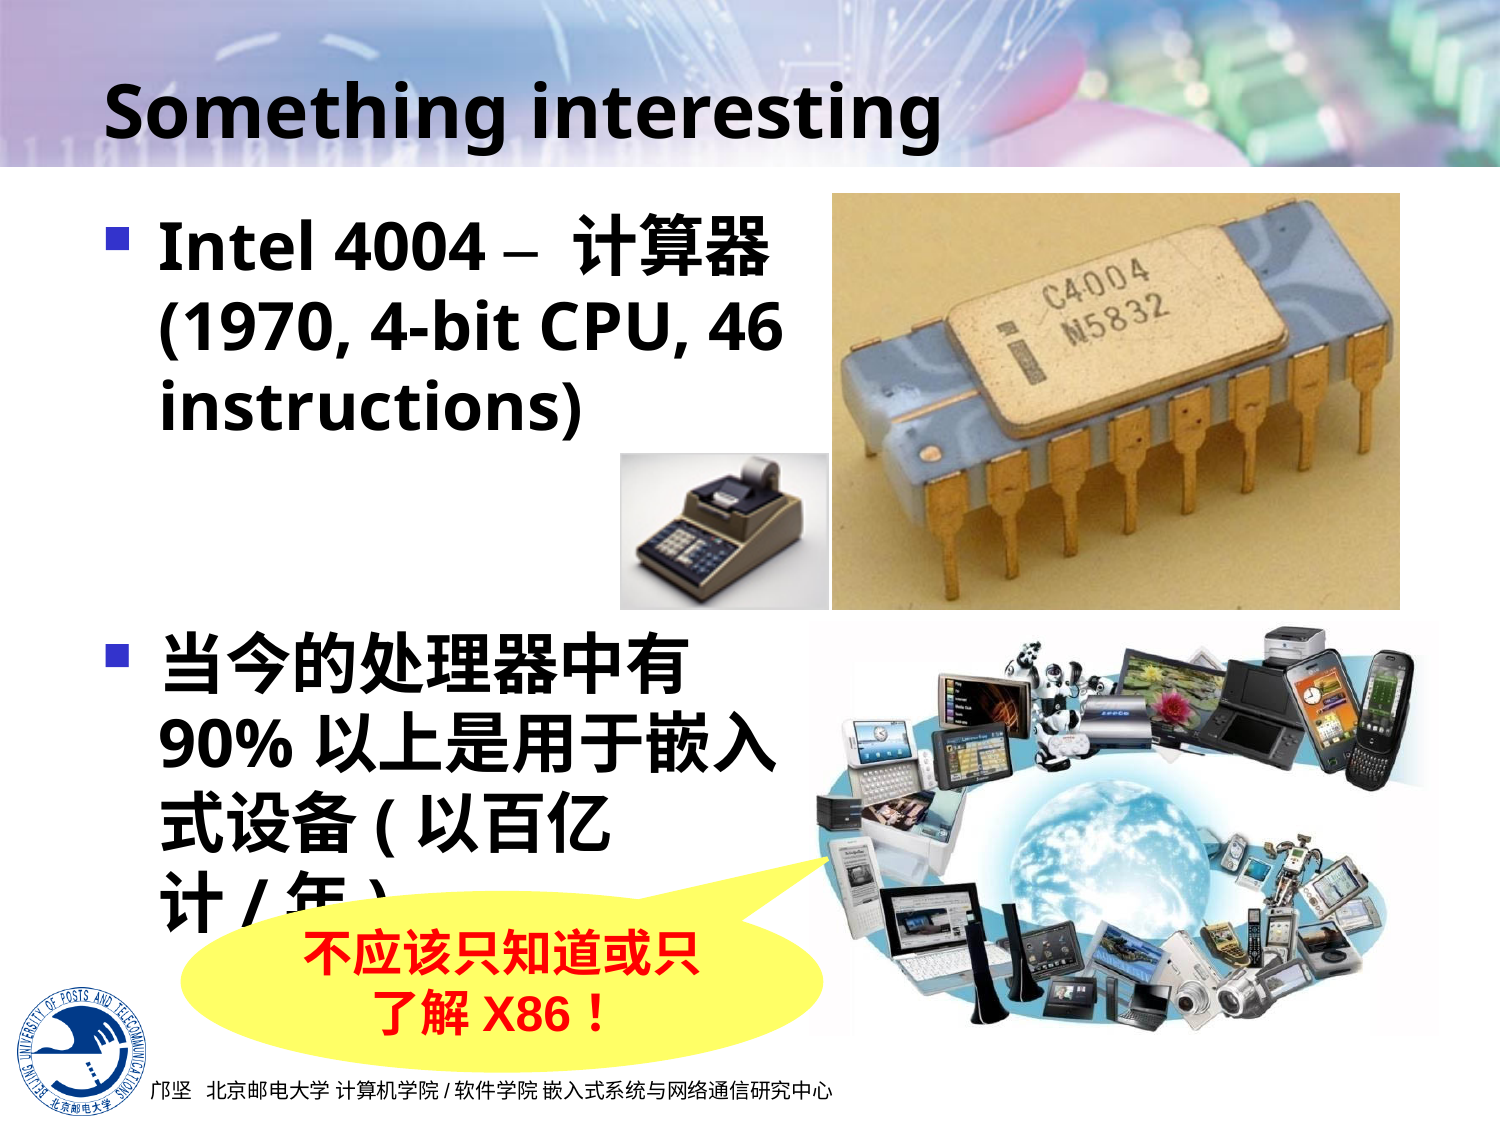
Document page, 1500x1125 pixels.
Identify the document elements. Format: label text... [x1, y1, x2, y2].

list Intel 4004 – 计算器(1970, 4-bit CPU, 46 instructions) [87, 196, 821, 582]
picture [0, 0, 1500, 167]
title Something interesting [88, 48, 1500, 161]
picture [619, 453, 829, 610]
text_box 不应该只知道或只了解X86！ [182, 864, 803, 1071]
picture [17, 987, 146, 1116]
picture [832, 193, 1400, 610]
picture [808, 621, 1440, 1036]
text_box 当今的处理器中有90%以上是用于嵌入式设备(以百亿计/年) [87, 613, 810, 1000]
